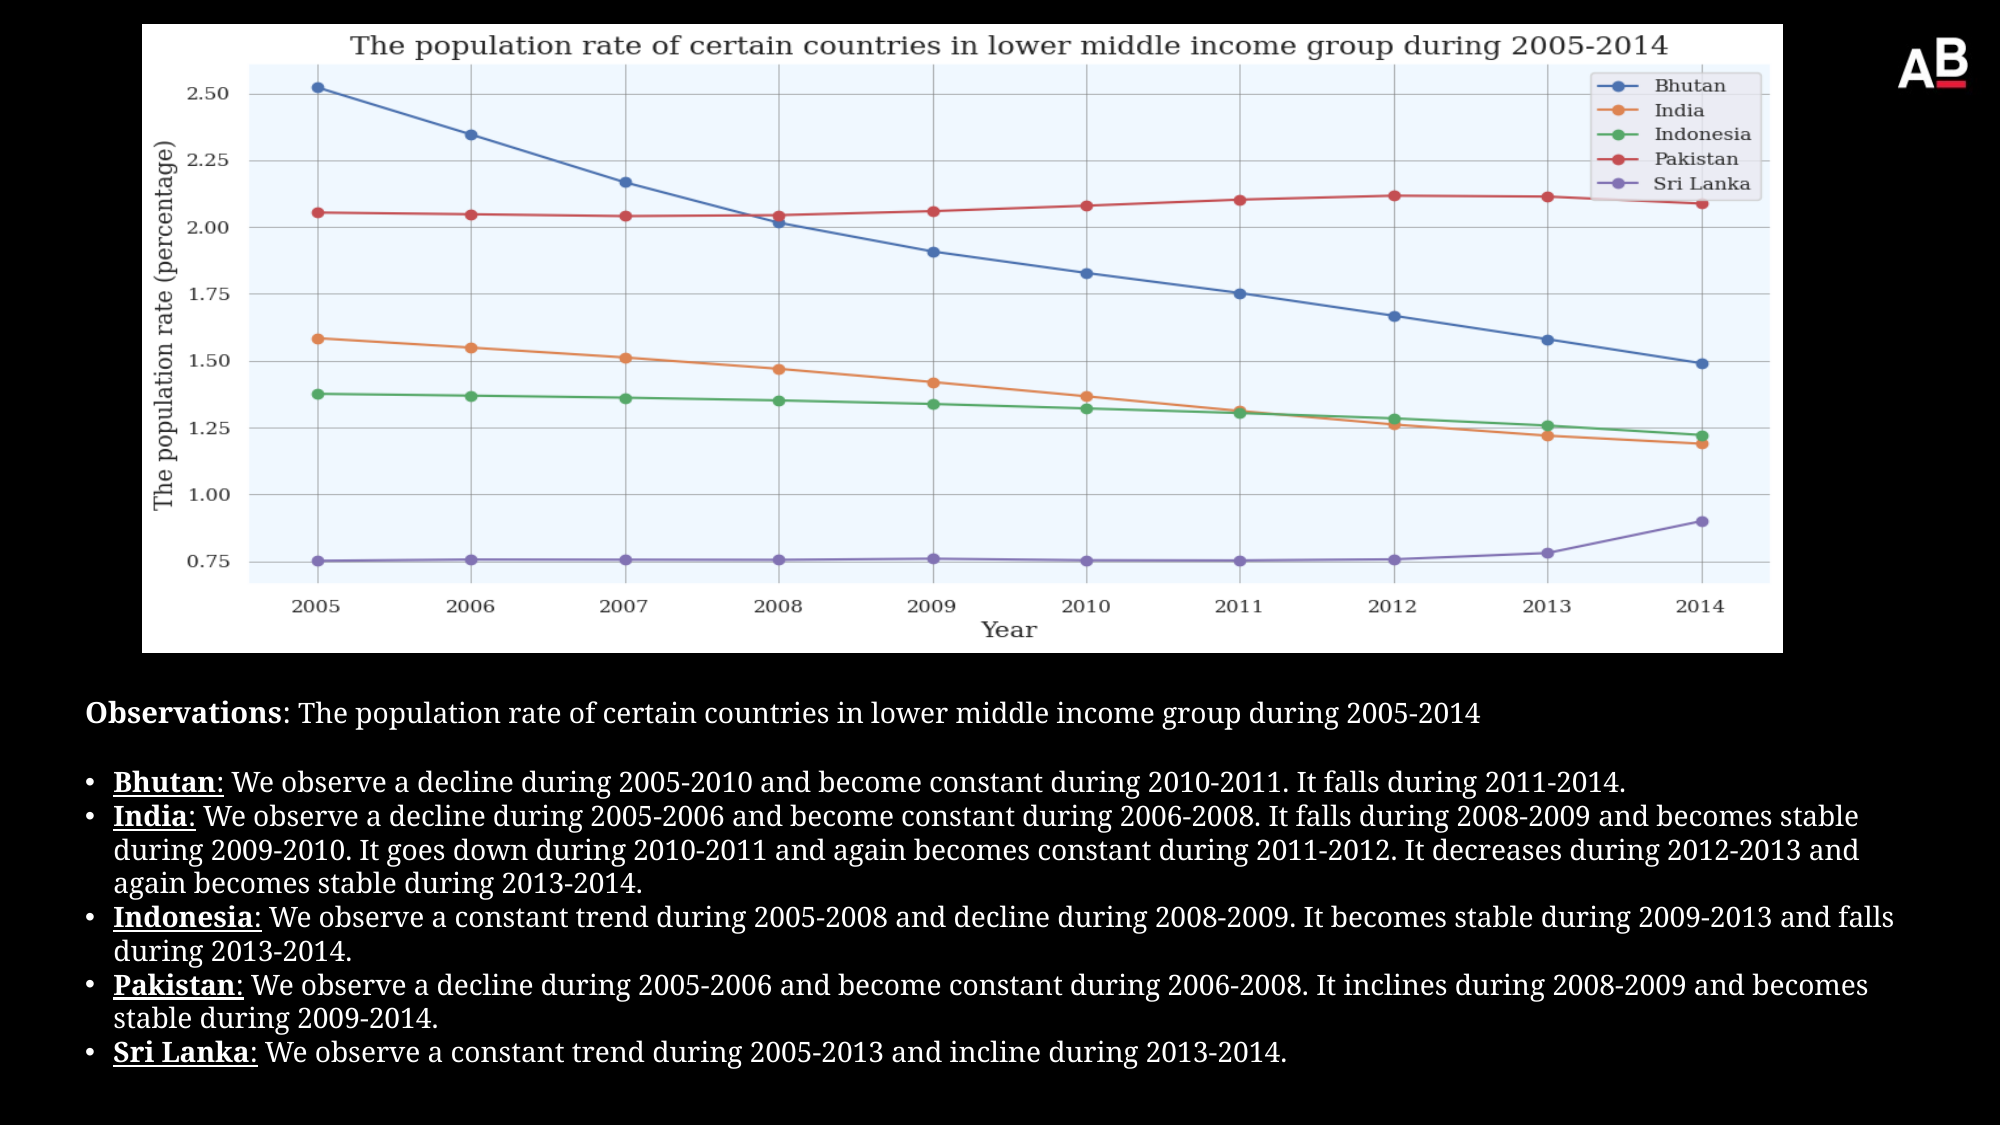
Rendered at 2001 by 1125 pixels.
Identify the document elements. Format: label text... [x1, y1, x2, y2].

text_box Observations: The population rate of certain countries in lower middle income group during 2005-2014 Bhutan: We observe a decline during 2005-2010 and become constant during 2010-2011. It falls during 2011-2014. India: We observe a decline during 2005-2006 and become constant during 2006-2008. It falls during 2008-2009 and becomes stable during 2009-2010. It goes down during 2010-2011 and again becomes constant during 2011-2012. It decreases during 2012-2013 and again becomes stable during 2013-2014. Indonesia: We observe a constant trend during 2005-2008 and decline during 2008-2009. It becomes stable during 2009-2013 and falls during 2013-2014. Pakistan: We observe a decline during 2005-2006 and become constant during 2006-2008. It inclines during 2008-2009 and becomes stable during 2009-2014. Sri Lanka: We observe a constant trend during 2005-2013 and incline during 2013-2014. [70, 687, 1930, 1076]
picture [1880, 10, 1986, 116]
picture [141, 23, 1784, 653]
